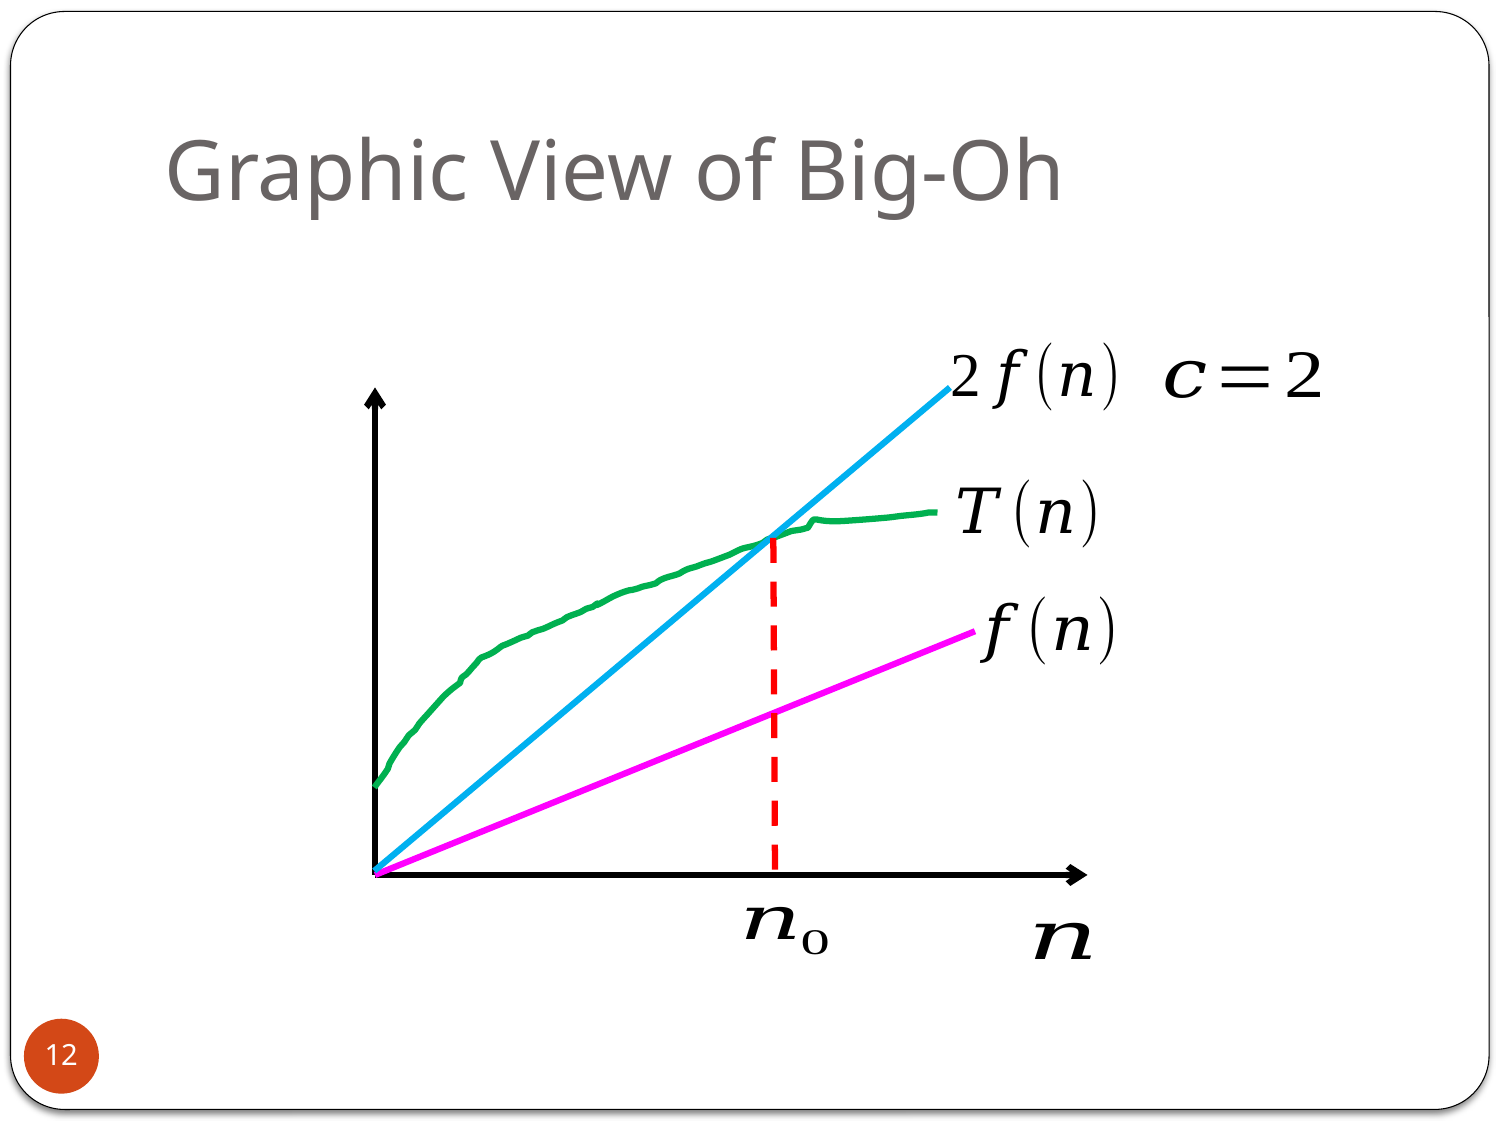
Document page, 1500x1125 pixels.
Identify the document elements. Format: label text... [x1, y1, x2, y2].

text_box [953, 387, 1088, 876]
title Graphic View of Big-Oh [150, 45, 1425, 233]
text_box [955, 630, 976, 876]
slide_number 12 [23, 1018, 99, 1094]
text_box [374, 387, 951, 872]
